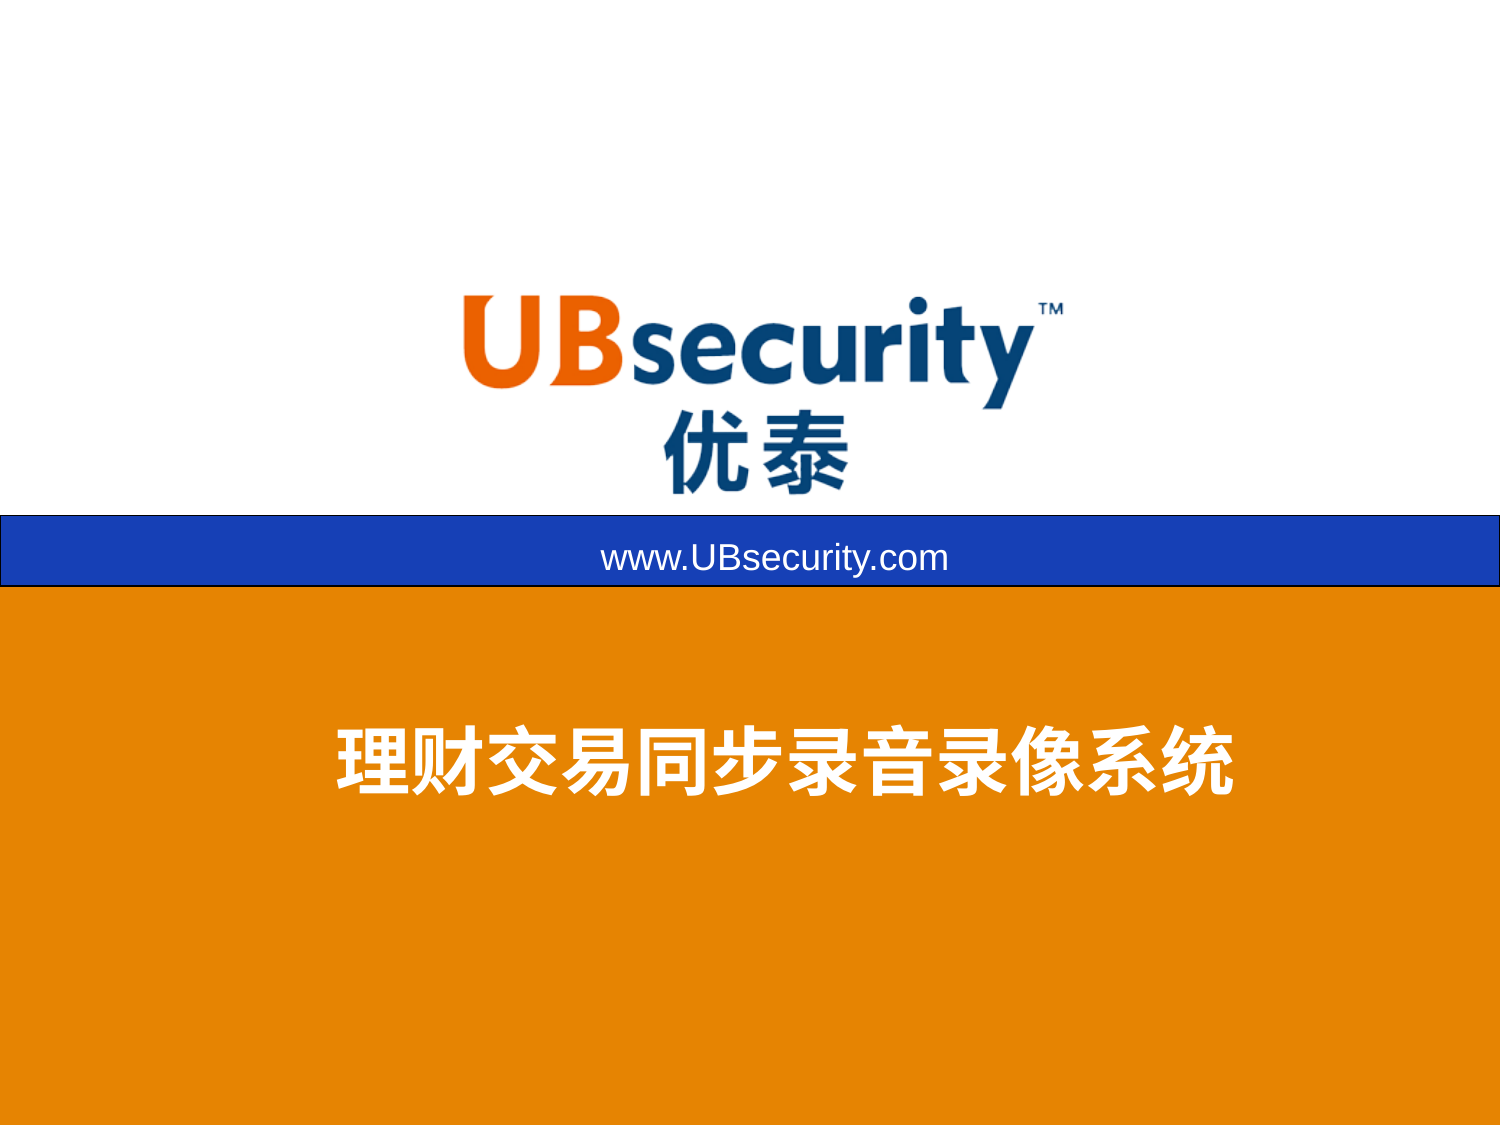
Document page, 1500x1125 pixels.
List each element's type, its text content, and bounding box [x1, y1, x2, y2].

picture [433, 268, 1090, 516]
text_box 理财交易同步录音录像系统 [199, 707, 1371, 914]
